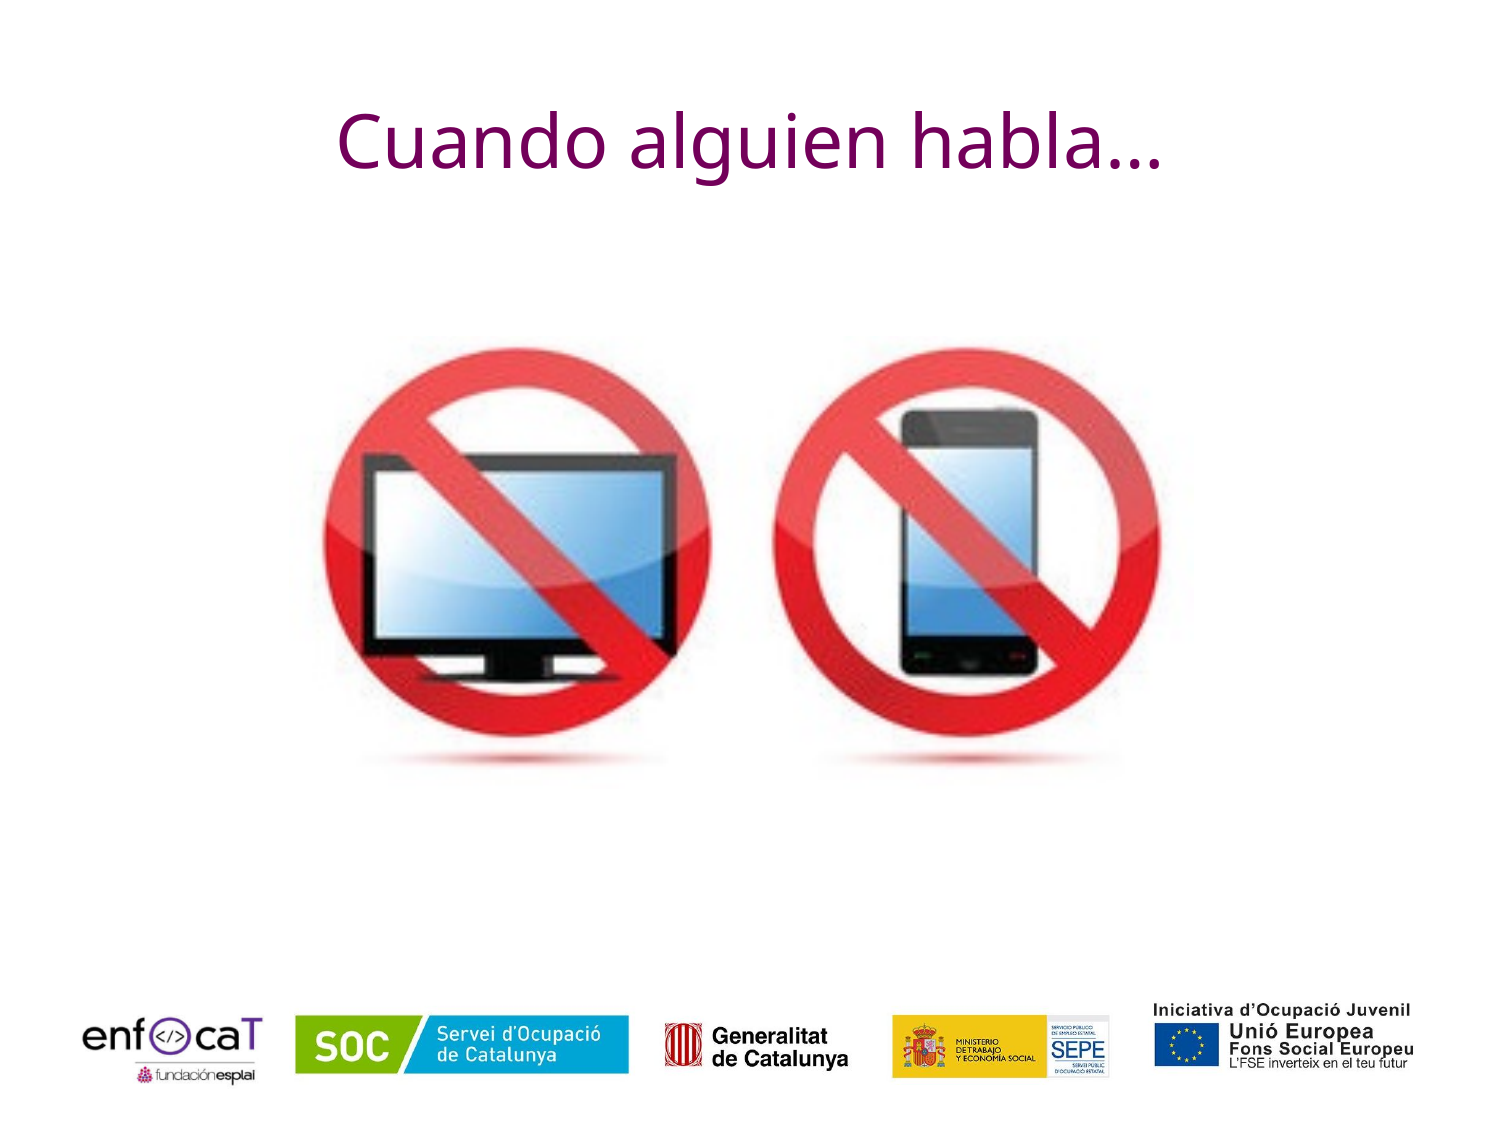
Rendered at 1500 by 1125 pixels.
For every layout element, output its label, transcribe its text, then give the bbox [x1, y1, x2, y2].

title Cuando alguien habla… [75, 45, 1425, 233]
picture [64, 1003, 275, 1094]
picture [289, 996, 1427, 1085]
picture [288, 336, 1194, 789]
